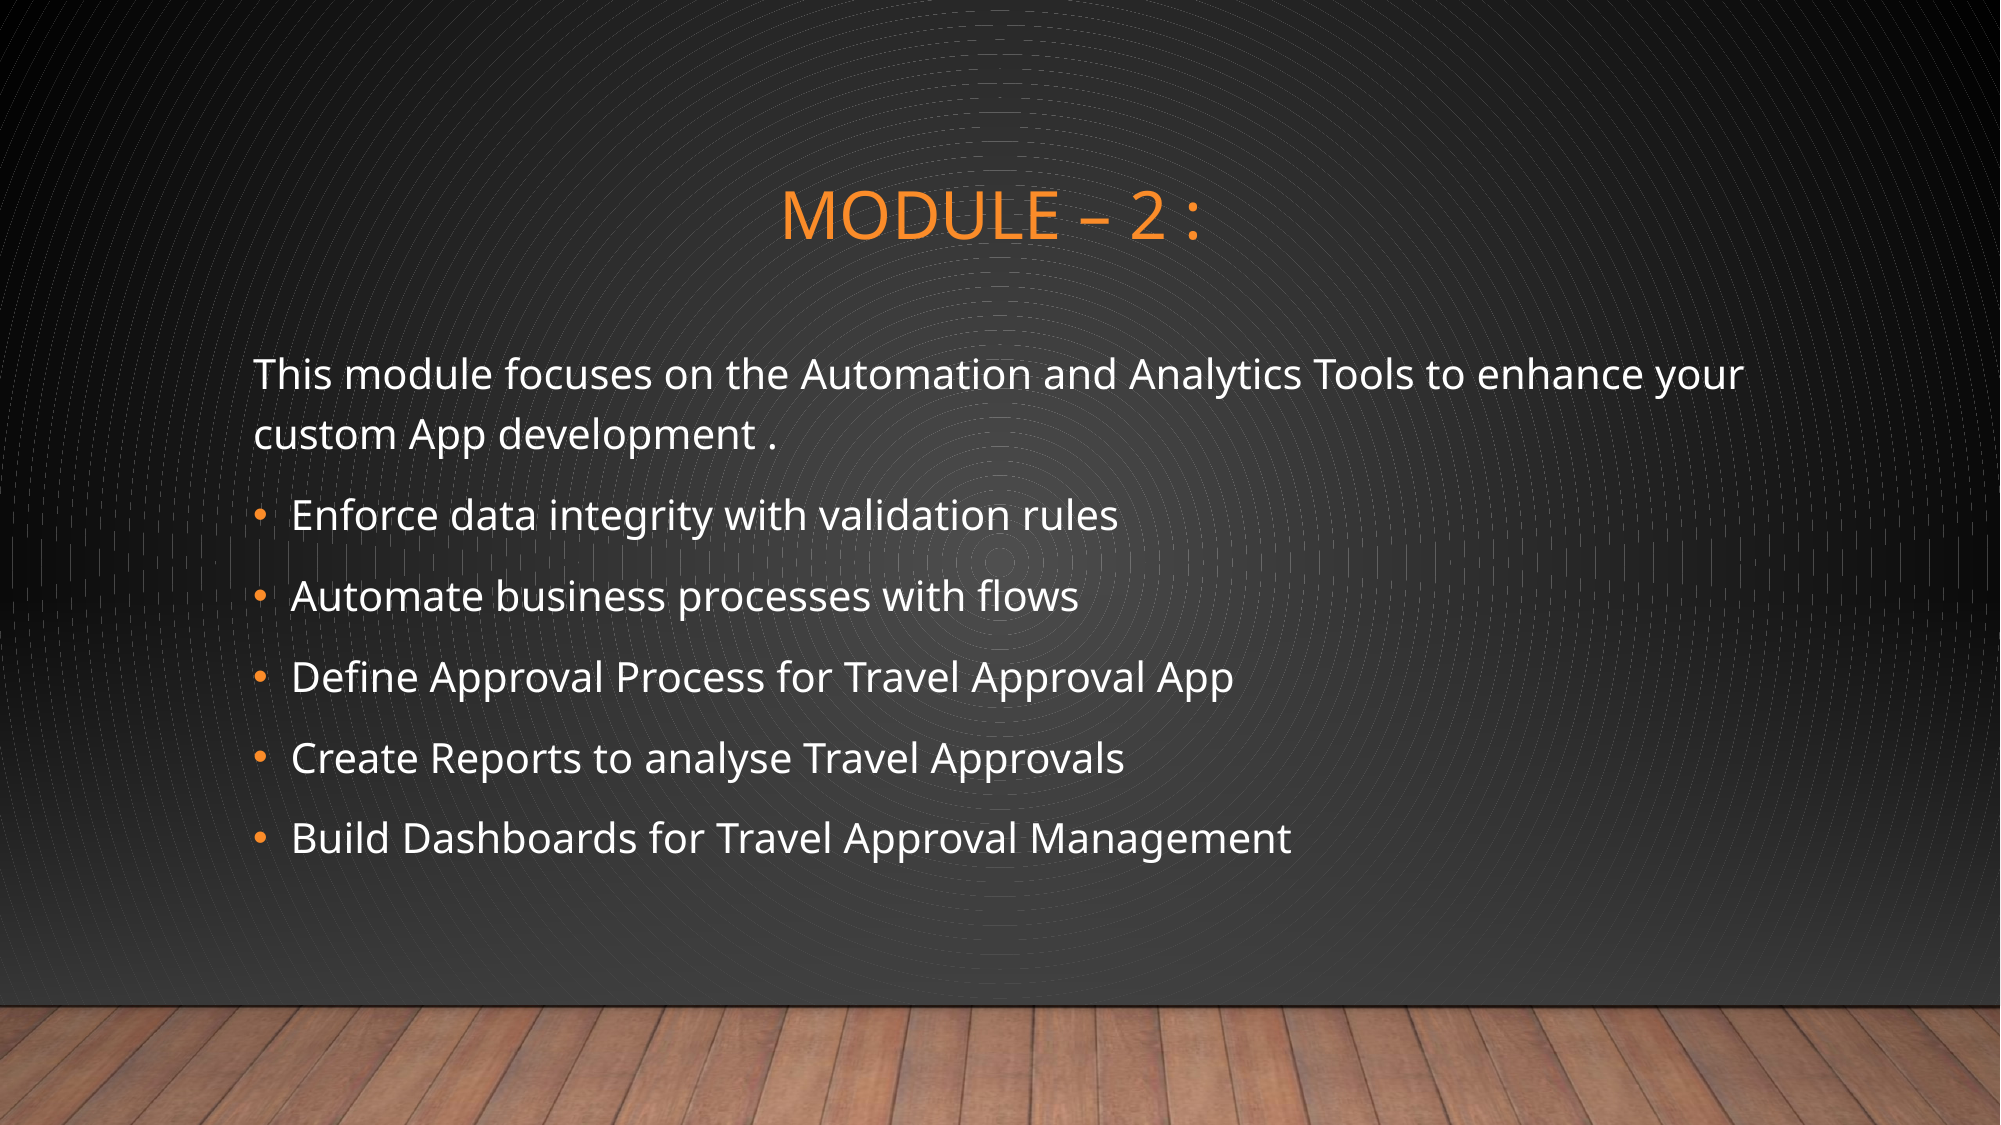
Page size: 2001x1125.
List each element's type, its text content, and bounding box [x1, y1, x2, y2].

list This module focuses on the Automation and Analytics Tools to enhance your custom App development . Enforce data integrity with validation rules Automate business processes with flows Define Approval Process for Travel Approval App Create Reports to analyse Travel Approvals Build Dashboards for Travel Approval Management [238, 330, 1763, 897]
title Module – 2 : [238, 131, 1763, 305]
picture [0, 1005, 2000, 1125]
